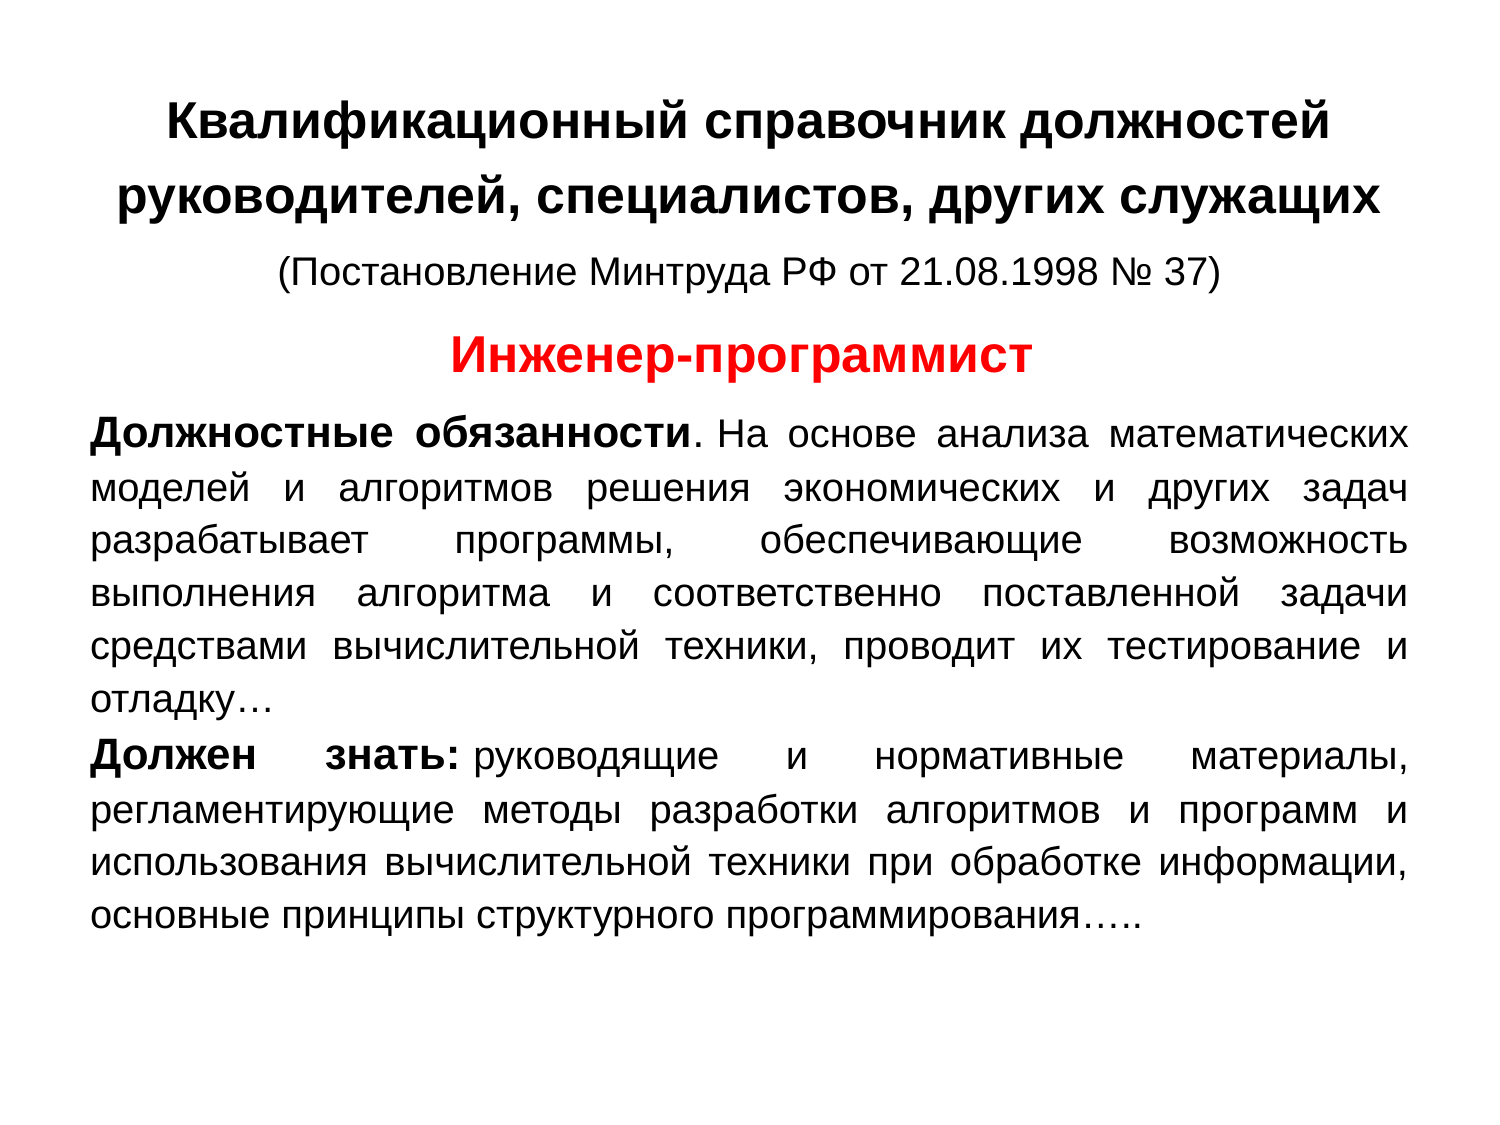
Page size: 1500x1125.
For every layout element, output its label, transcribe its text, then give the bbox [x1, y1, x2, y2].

list Квалификационный справочник должностей руководителей, специалистов, других служащих (Постановление Минтруда РФ от 21.08.1998 № 37) Инженер-программист Должностные обязанности. На основе анализа математических моделей и алгоритмов решения экономических и других задач разрабатывает программы, обеспечивающие возможность выполнения алгоритма и соответственно поставленной задачи средствами вычислительной техники, проводит их тестирование и отладку… Должен знать: руководящие и нормативные материалы, регламентирующие методы разработки алгоритмов и программ и использования вычислительной техники при обработке информации, основные принципы структурного программирования….. [75, 66, 1425, 1047]
